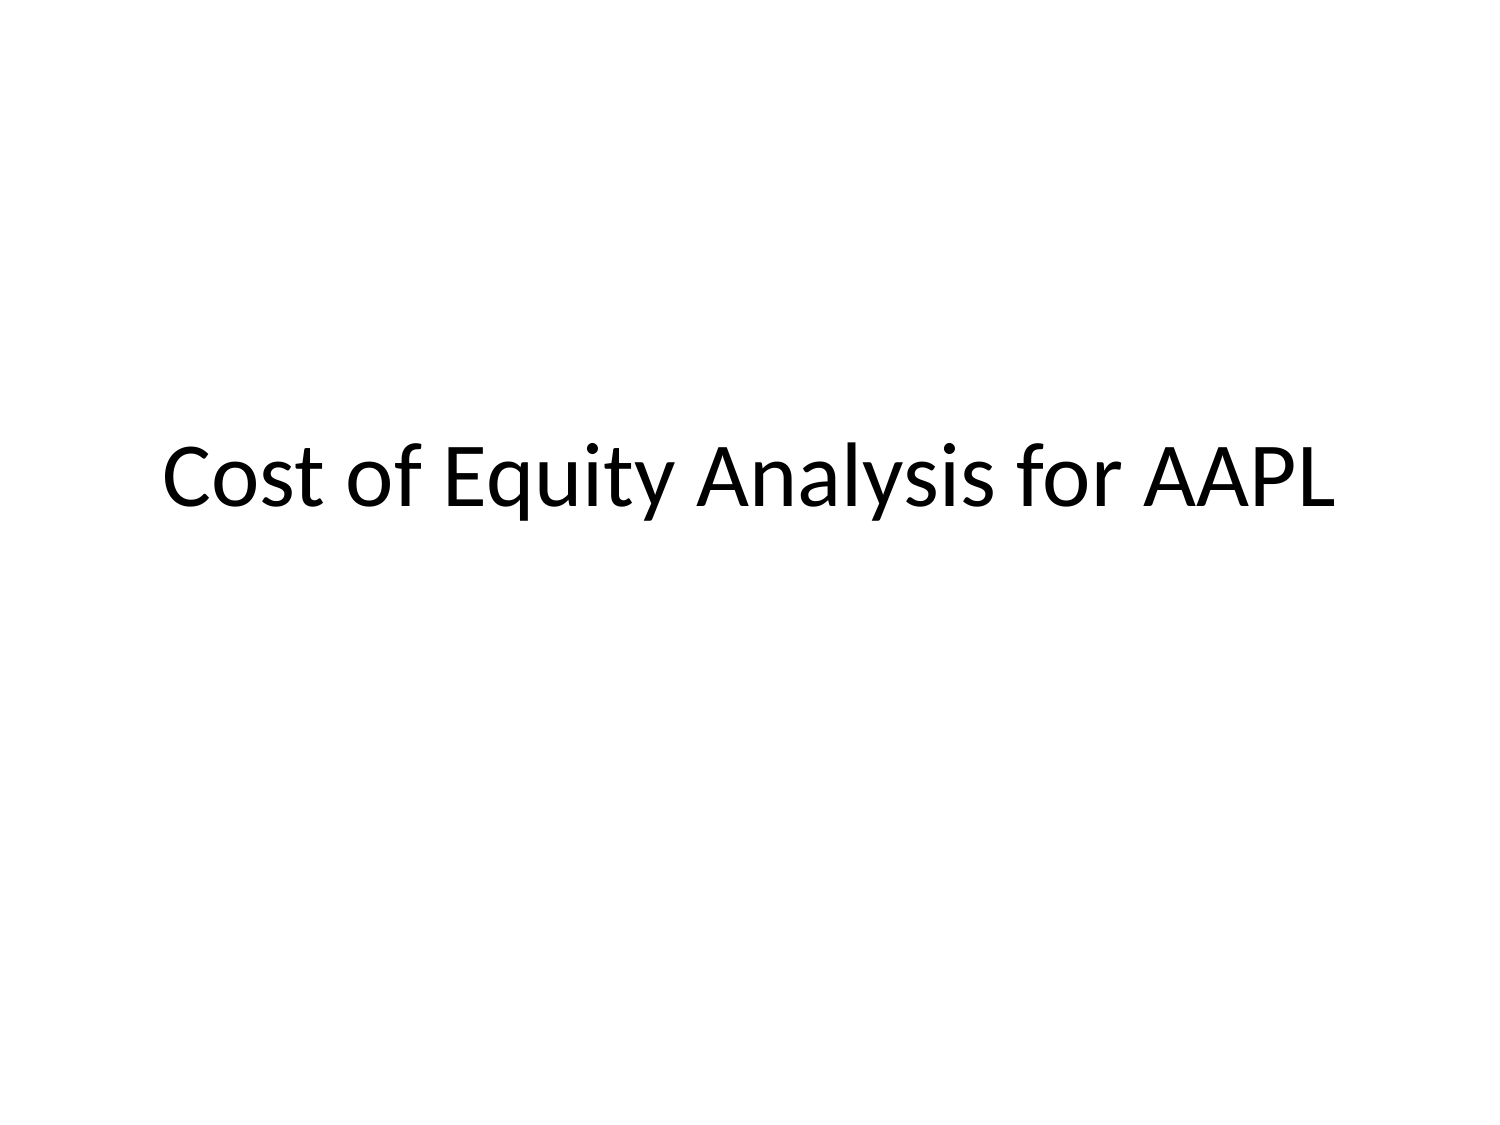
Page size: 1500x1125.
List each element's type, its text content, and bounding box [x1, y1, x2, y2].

title Cost of Equity Analysis for AAPL [112, 349, 1388, 591]
